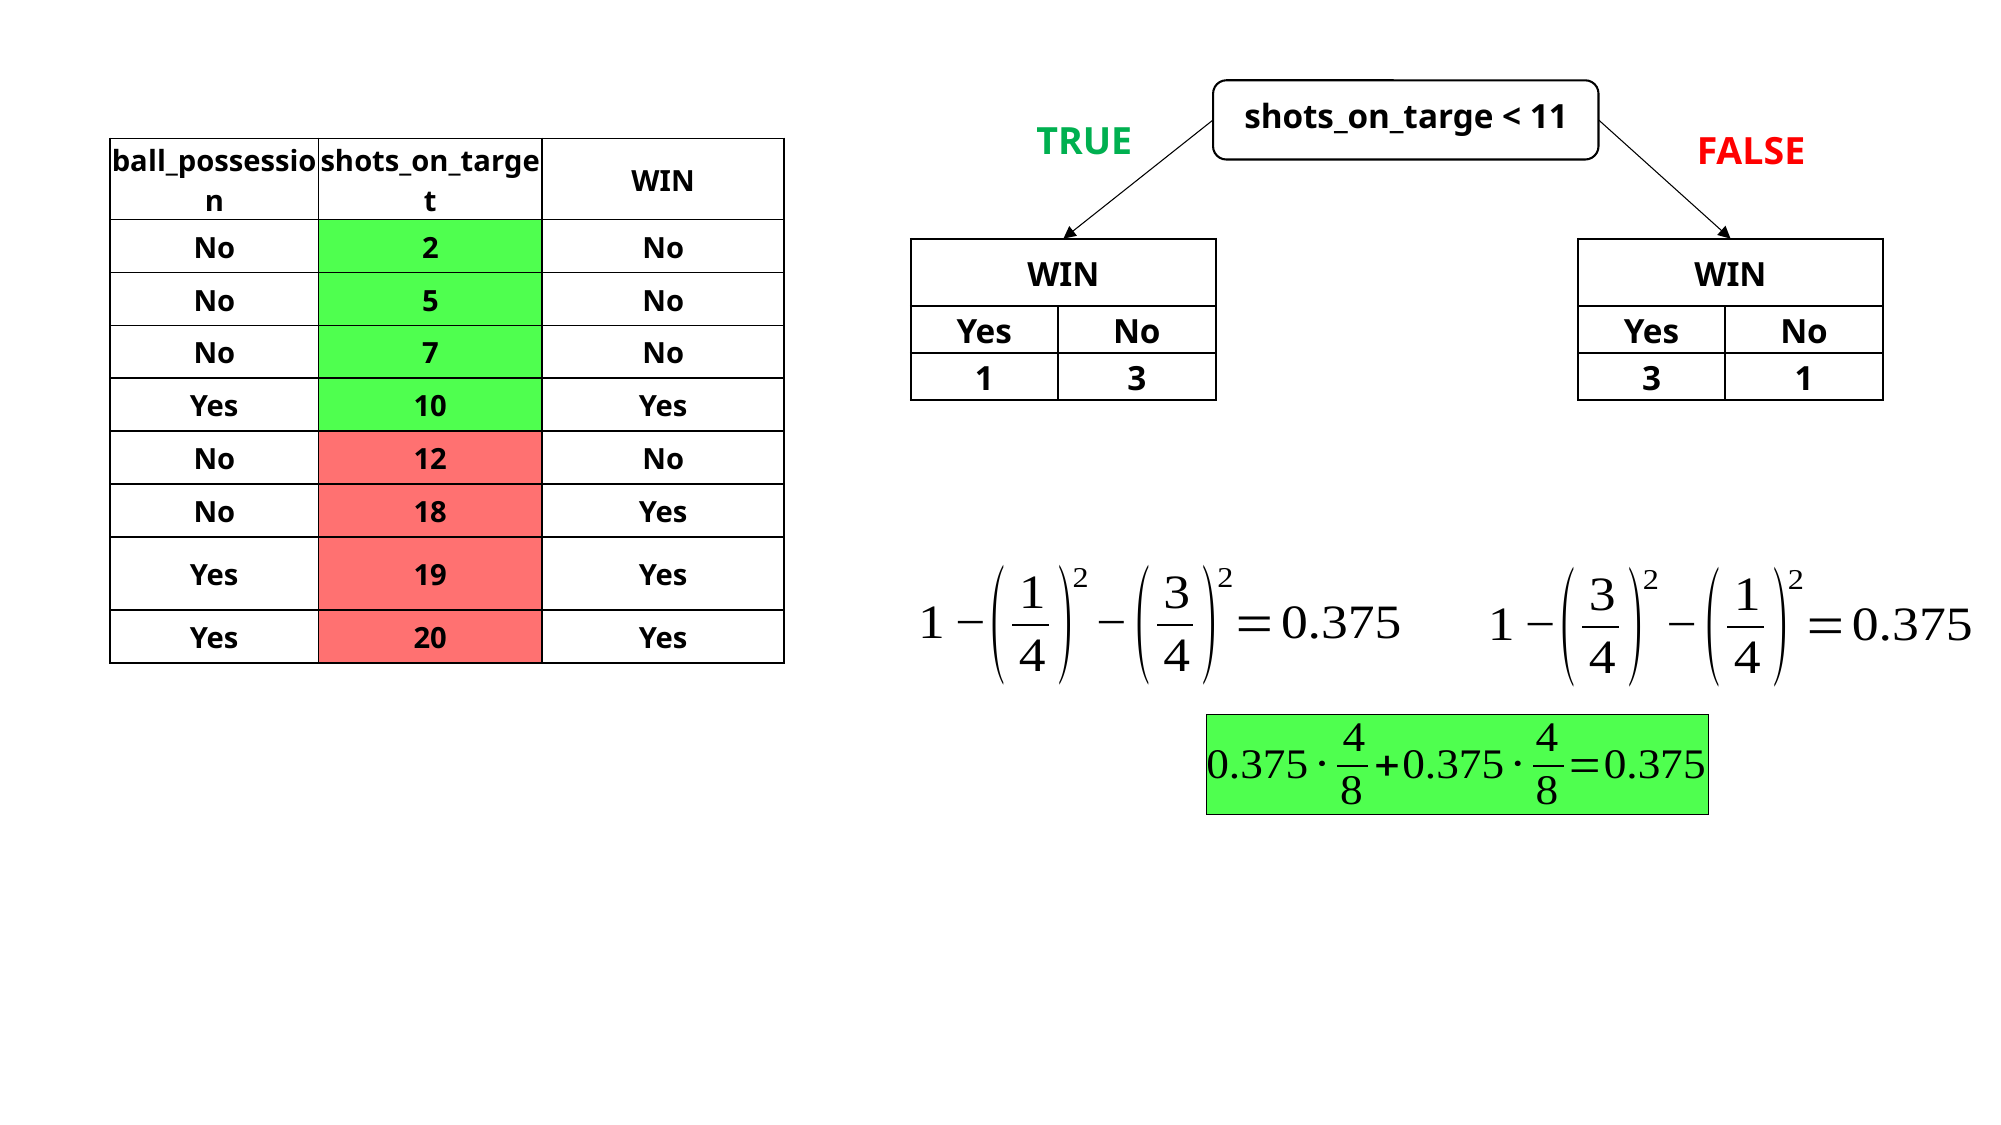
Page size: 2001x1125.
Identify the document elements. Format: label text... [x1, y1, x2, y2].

table_cell 2 [319, 220, 541, 272]
table_cell Yes [543, 611, 783, 662]
table_cell Yes [111, 611, 318, 662]
table_cell No [543, 432, 783, 483]
table_cell 19 [319, 538, 541, 609]
table_cell Yes [1579, 307, 1724, 352]
table_cell Yes [543, 379, 783, 430]
table_cell No [111, 485, 318, 536]
table_cell No [543, 326, 783, 377]
table_cell No [111, 326, 318, 377]
table_cell 7 [319, 326, 541, 377]
table_cell 3 [1059, 354, 1215, 399]
table_cell 12 [319, 432, 541, 483]
table_header WIN [543, 139, 783, 219]
table_cell No [111, 273, 318, 325]
table_cell No [543, 273, 783, 325]
table_cell 18 [319, 485, 541, 536]
table_cell 3 [1579, 354, 1724, 399]
table_cell No [1726, 307, 1882, 352]
table_cell 1 [912, 354, 1057, 399]
table_cell Yes [912, 307, 1057, 352]
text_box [1021, 80, 1836, 239]
table_cell Yes [111, 538, 318, 609]
table_cell 5 [319, 273, 541, 325]
table_cell 20 [319, 611, 541, 662]
table_cell 10 [319, 379, 541, 430]
table_header ball_possession [111, 139, 318, 219]
table_header WIN [912, 240, 1215, 305]
table_cell No [543, 220, 783, 272]
table_cell No [1059, 307, 1215, 352]
table_cell Yes [543, 485, 783, 536]
table_header shots_on_target [319, 139, 541, 219]
table_cell Yes [111, 379, 318, 430]
table_cell No [111, 220, 318, 272]
table_cell Yes [543, 538, 783, 609]
table_cell No [111, 432, 318, 483]
table_header WIN [1579, 240, 1882, 305]
table_cell 1 [1726, 354, 1882, 399]
